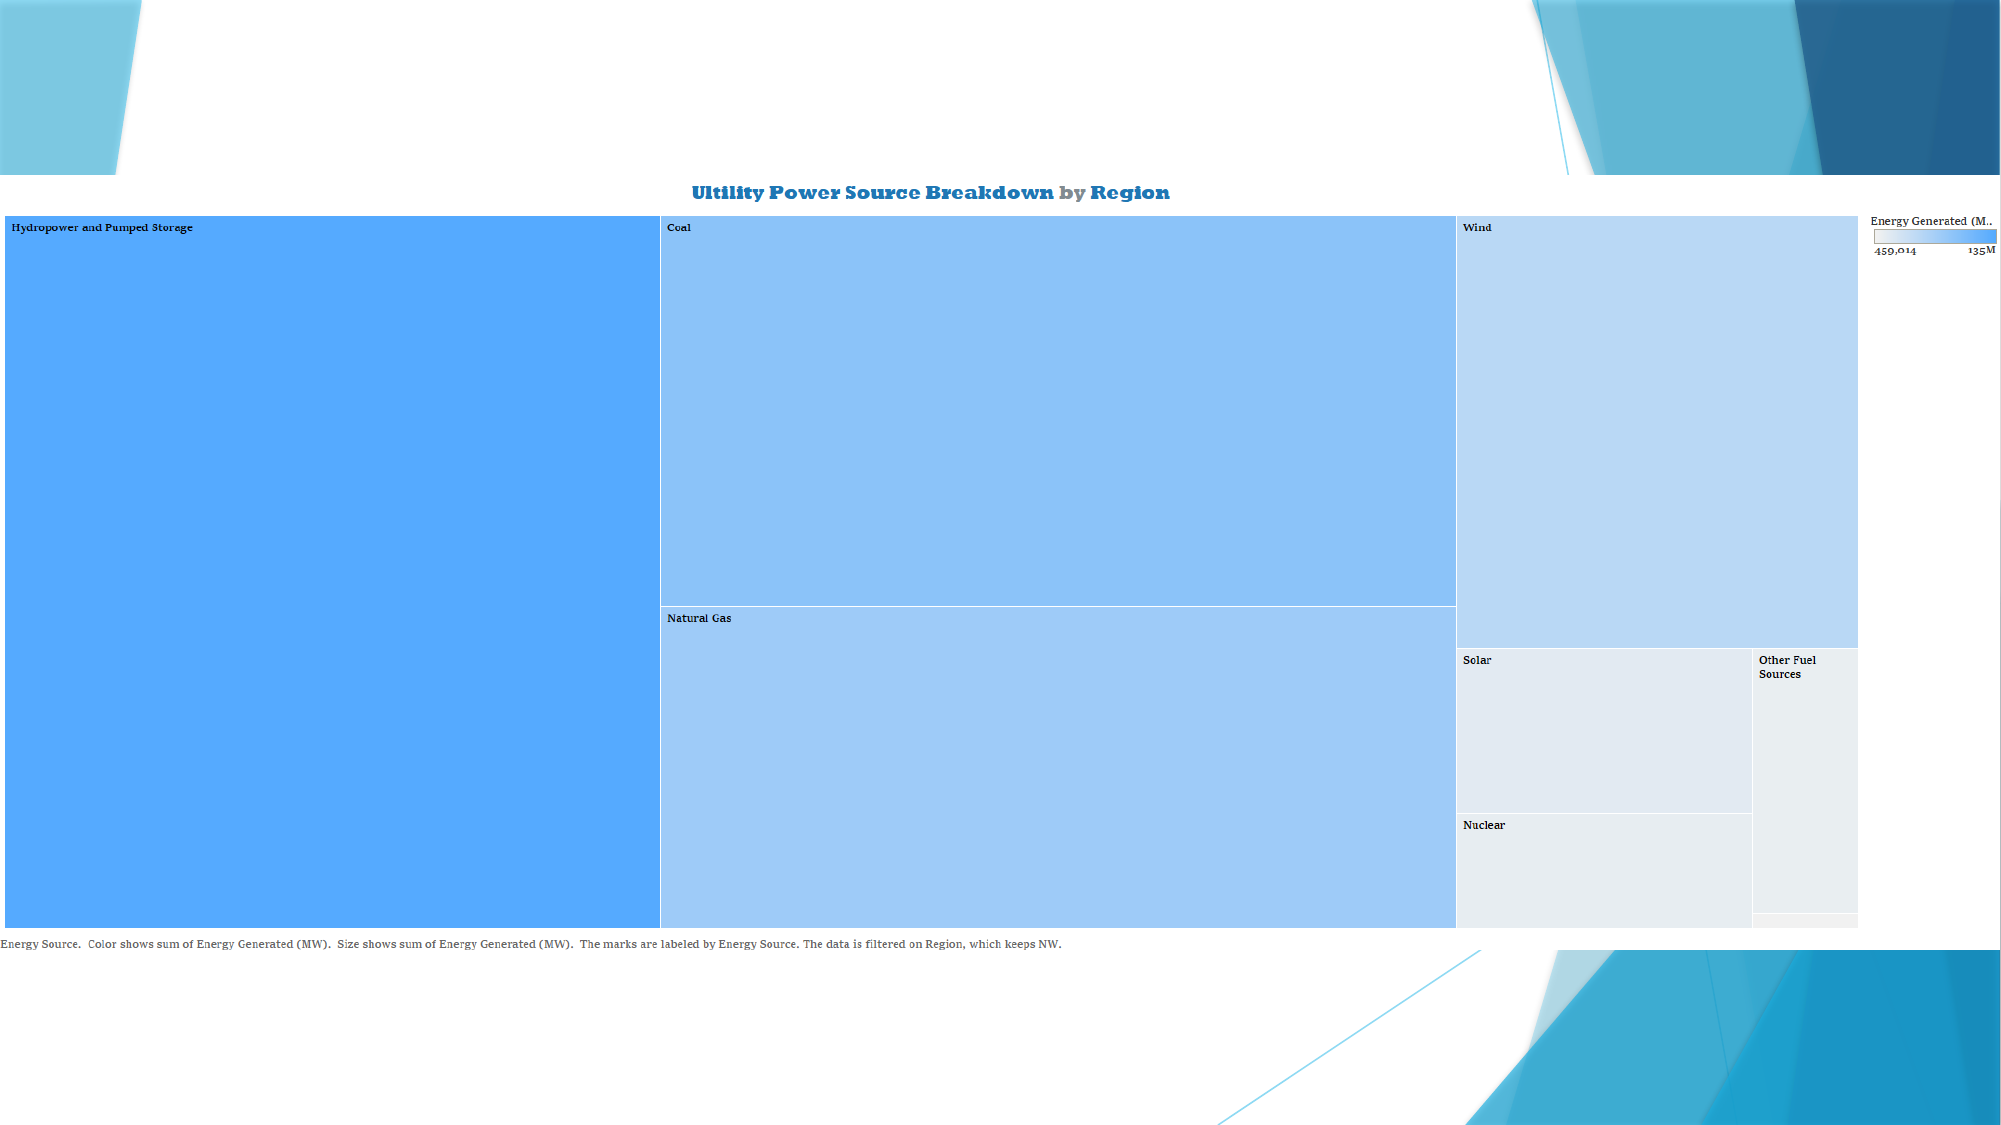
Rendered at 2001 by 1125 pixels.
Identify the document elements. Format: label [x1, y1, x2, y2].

picture [0, 174, 2000, 951]
